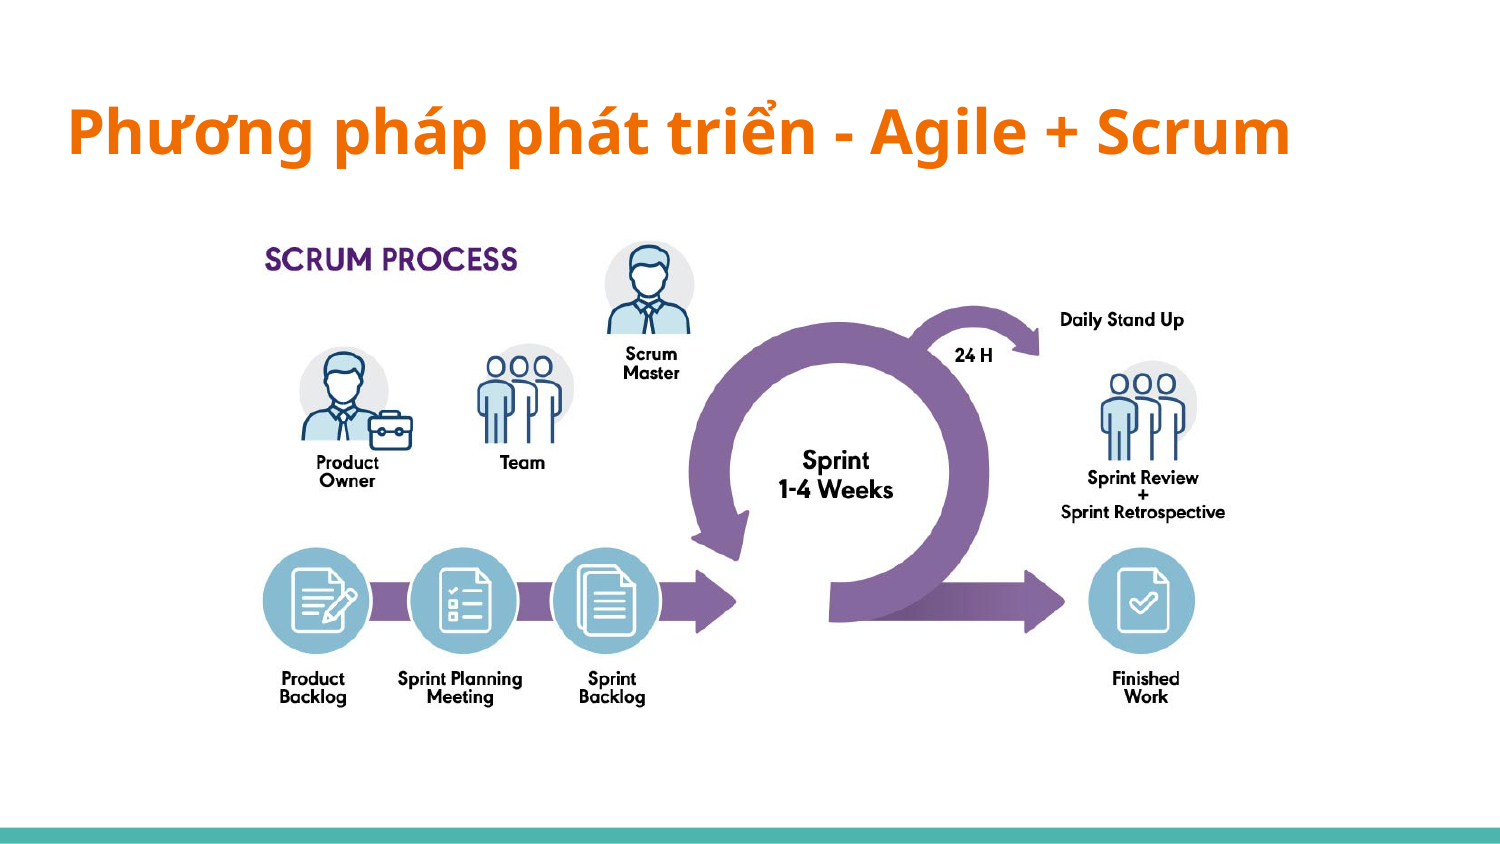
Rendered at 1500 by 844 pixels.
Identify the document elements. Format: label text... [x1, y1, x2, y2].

title Phương pháp phát triển - Agile + Scrum [51, 72, 1449, 189]
picture [196, 195, 1282, 763]
